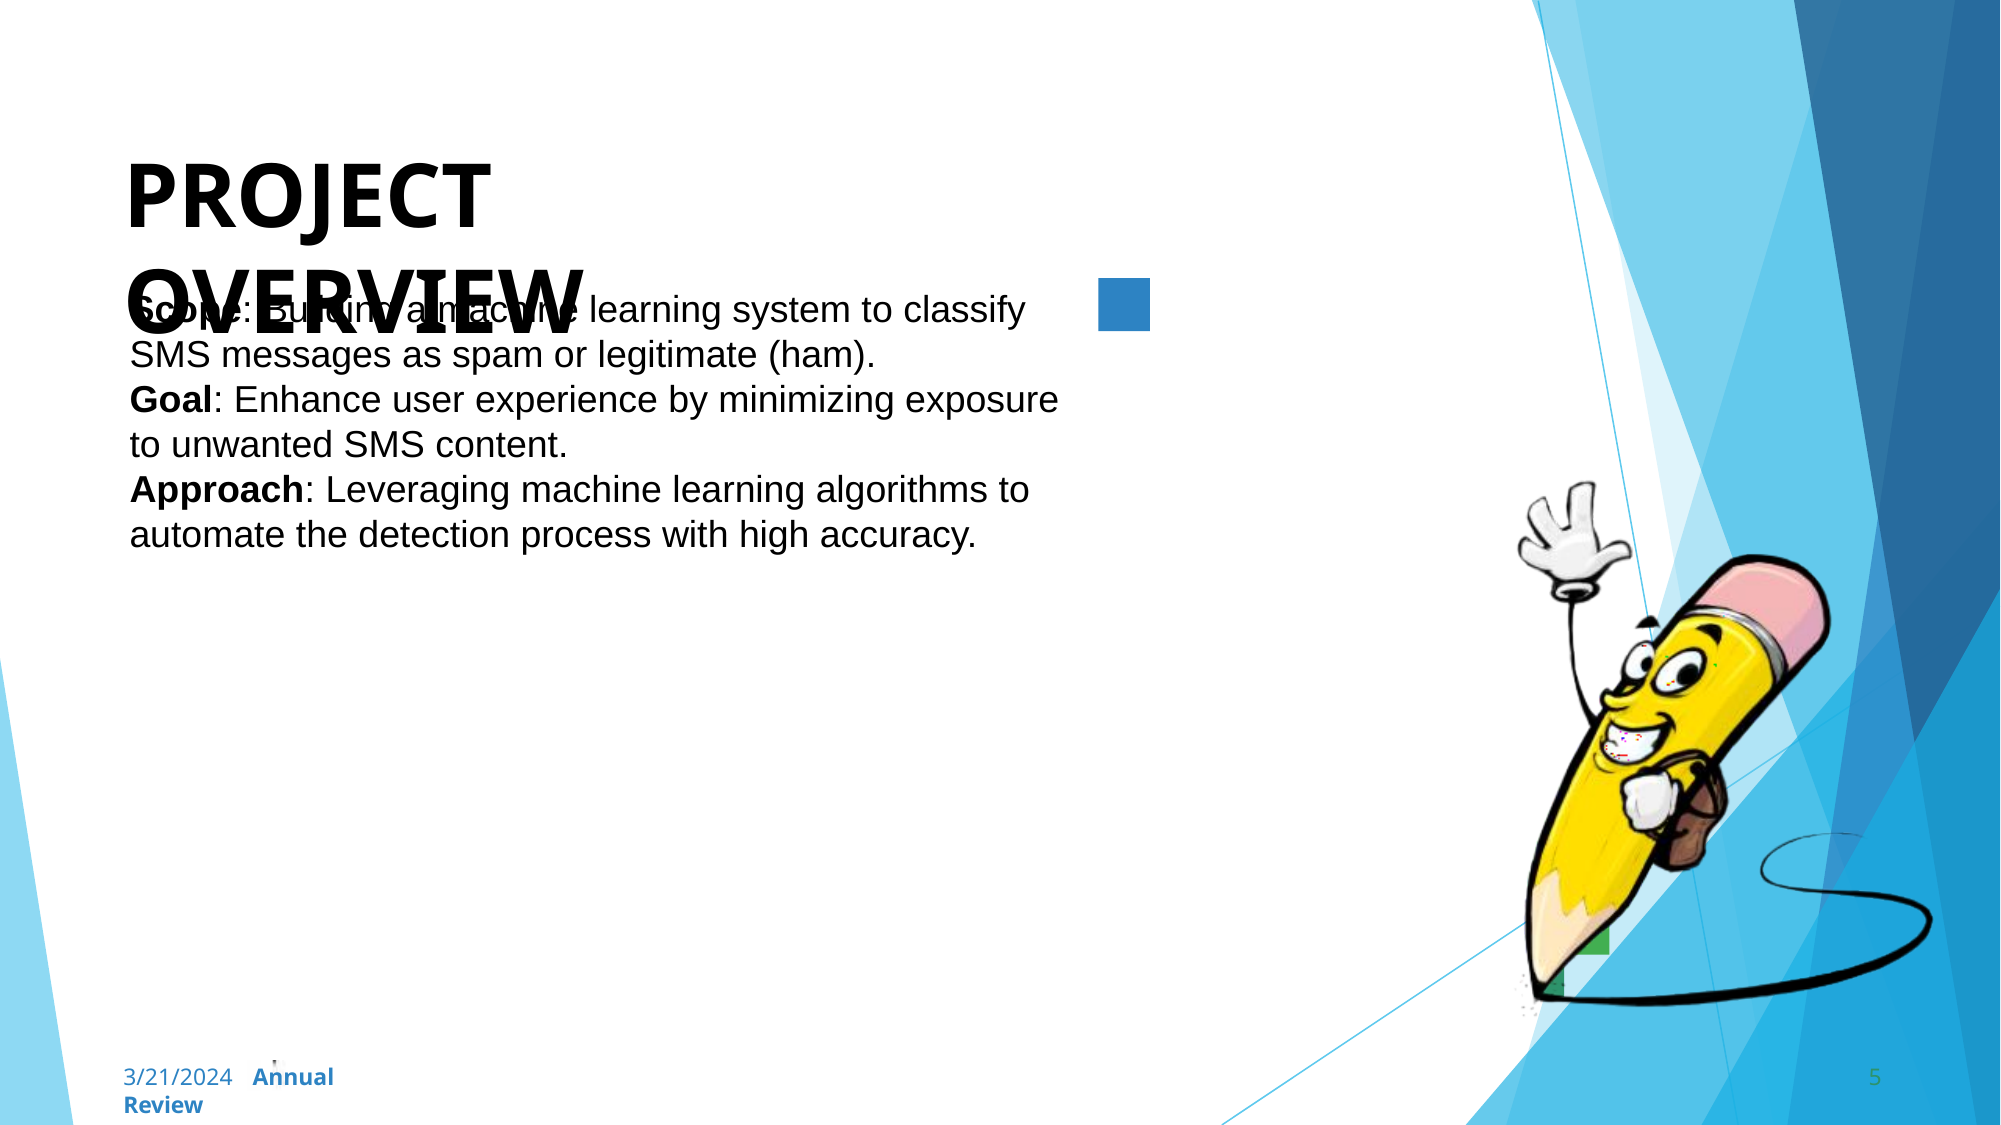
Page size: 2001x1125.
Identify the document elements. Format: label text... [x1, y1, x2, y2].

text_box Scope: Building a machine learning system to classify SMS messages as spam or legitimate (ham). Goal: Enhance user experience by minimizing exposure to unwanted SMS content. Approach: Leveraging machine learning algorithms to automate the detection process with high accuracy. [114, 278, 1115, 563]
text_box 3/21/2024 Annual Review [121, 1103, 417, 1118]
picture [110, 1060, 463, 1094]
title PROJECT OVERVIEW [121, 136, 985, 278]
slide_number 5 [1849, 1068, 1890, 1125]
text_box [1115, 278, 1150, 332]
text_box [1420, 434, 2000, 1060]
